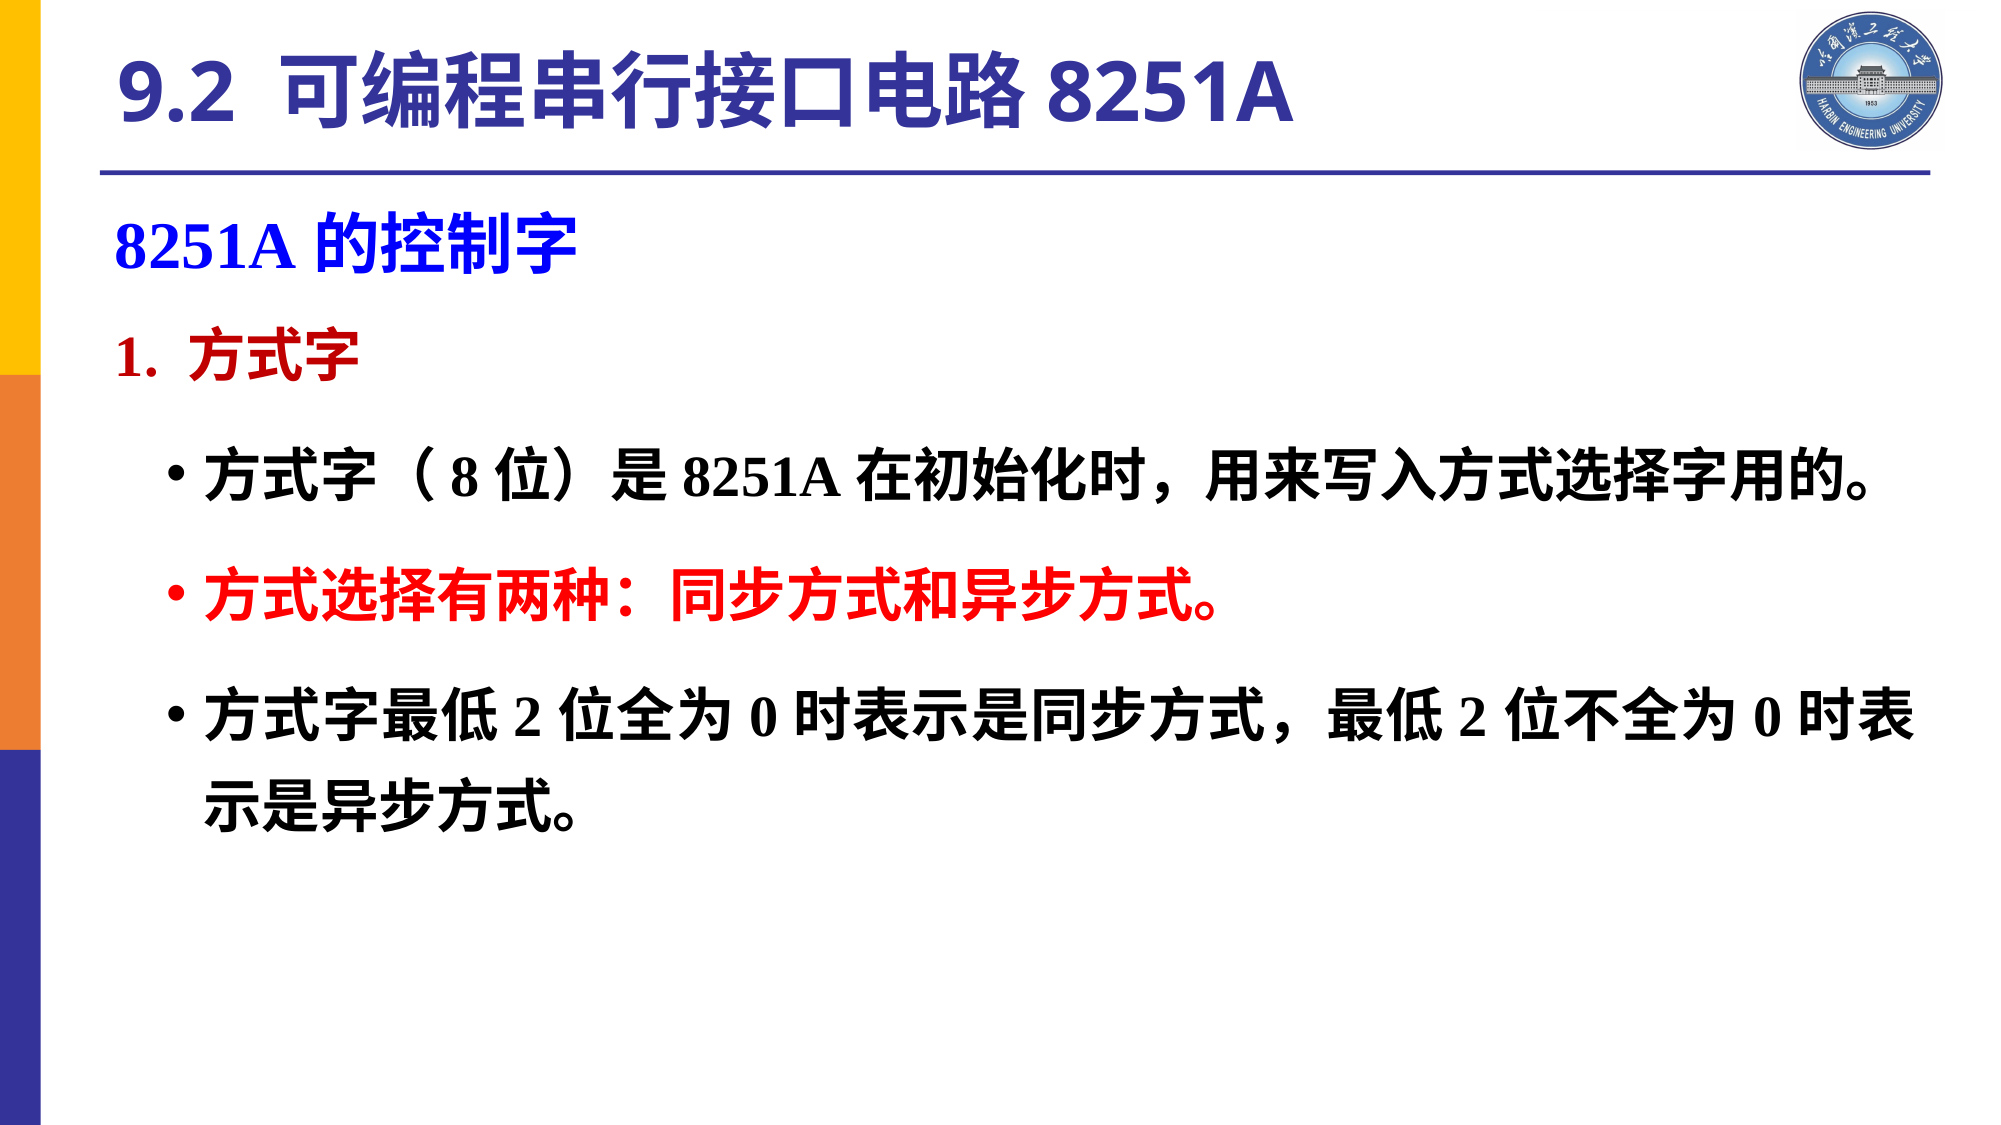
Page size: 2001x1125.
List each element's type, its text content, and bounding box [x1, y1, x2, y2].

picture [1538, 9, 1979, 165]
list 8251A的控制字 1. 方式字 方式字（8位）是8251A在初始化时，用来写入方式选择字用的。 方式选择有两种：同步方式和异步方式。 方式字最低2位全为0时表示是同步方式，最低2位不全为0时表示是异步方式。 [99, 186, 1931, 996]
text_box 9.2 可编程串行接口电路8251A [102, 42, 1590, 173]
